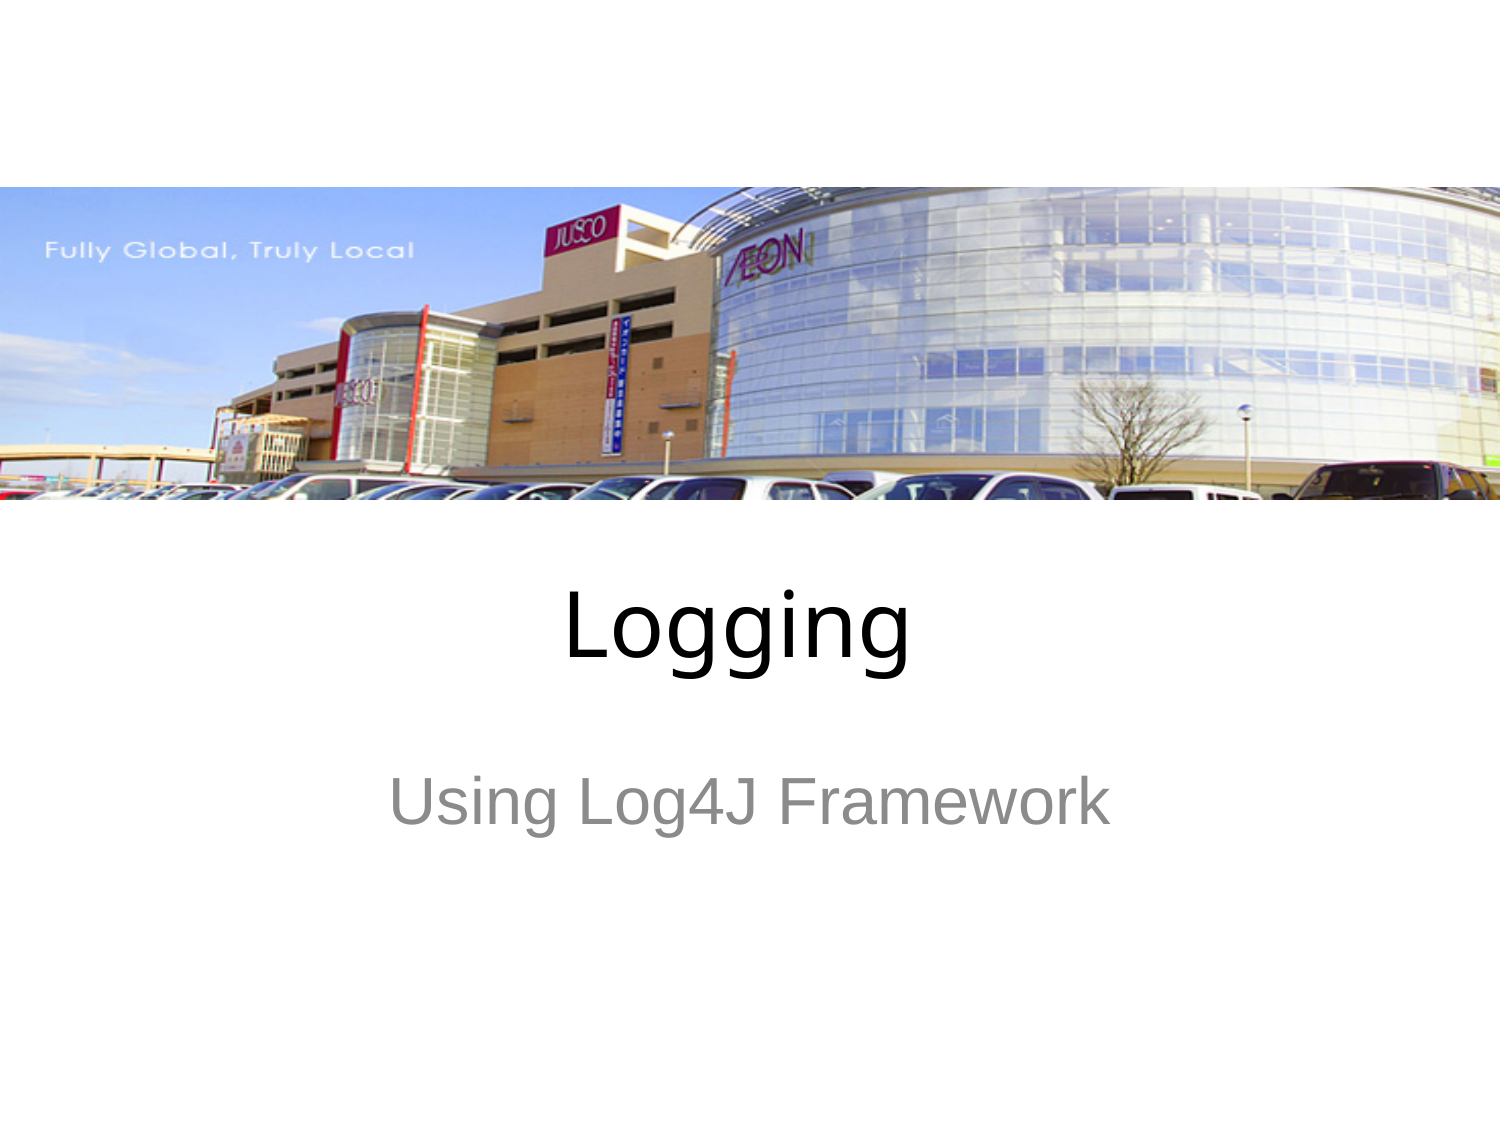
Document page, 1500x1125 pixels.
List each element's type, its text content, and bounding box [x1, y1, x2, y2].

picture [0, 187, 1500, 500]
title Logging [112, 499, 1388, 742]
subtitle Using Log4J Framework [224, 749, 1276, 963]
